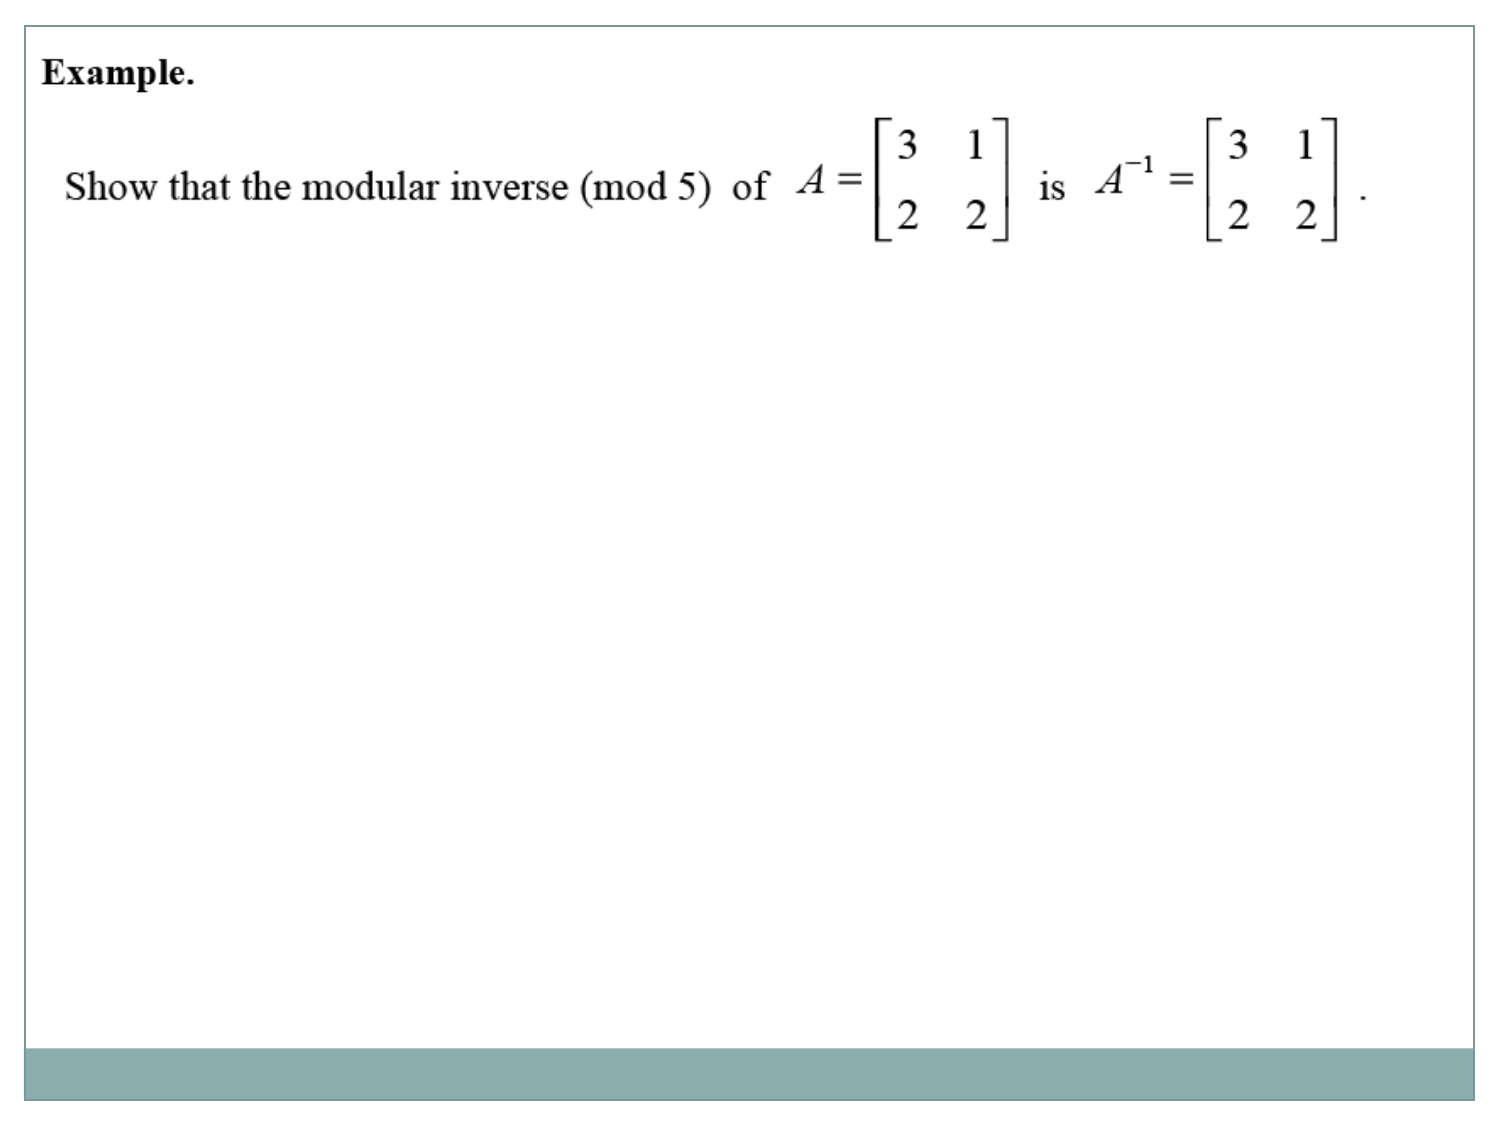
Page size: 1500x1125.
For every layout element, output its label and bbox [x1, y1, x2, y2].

picture [29, 42, 1389, 248]
